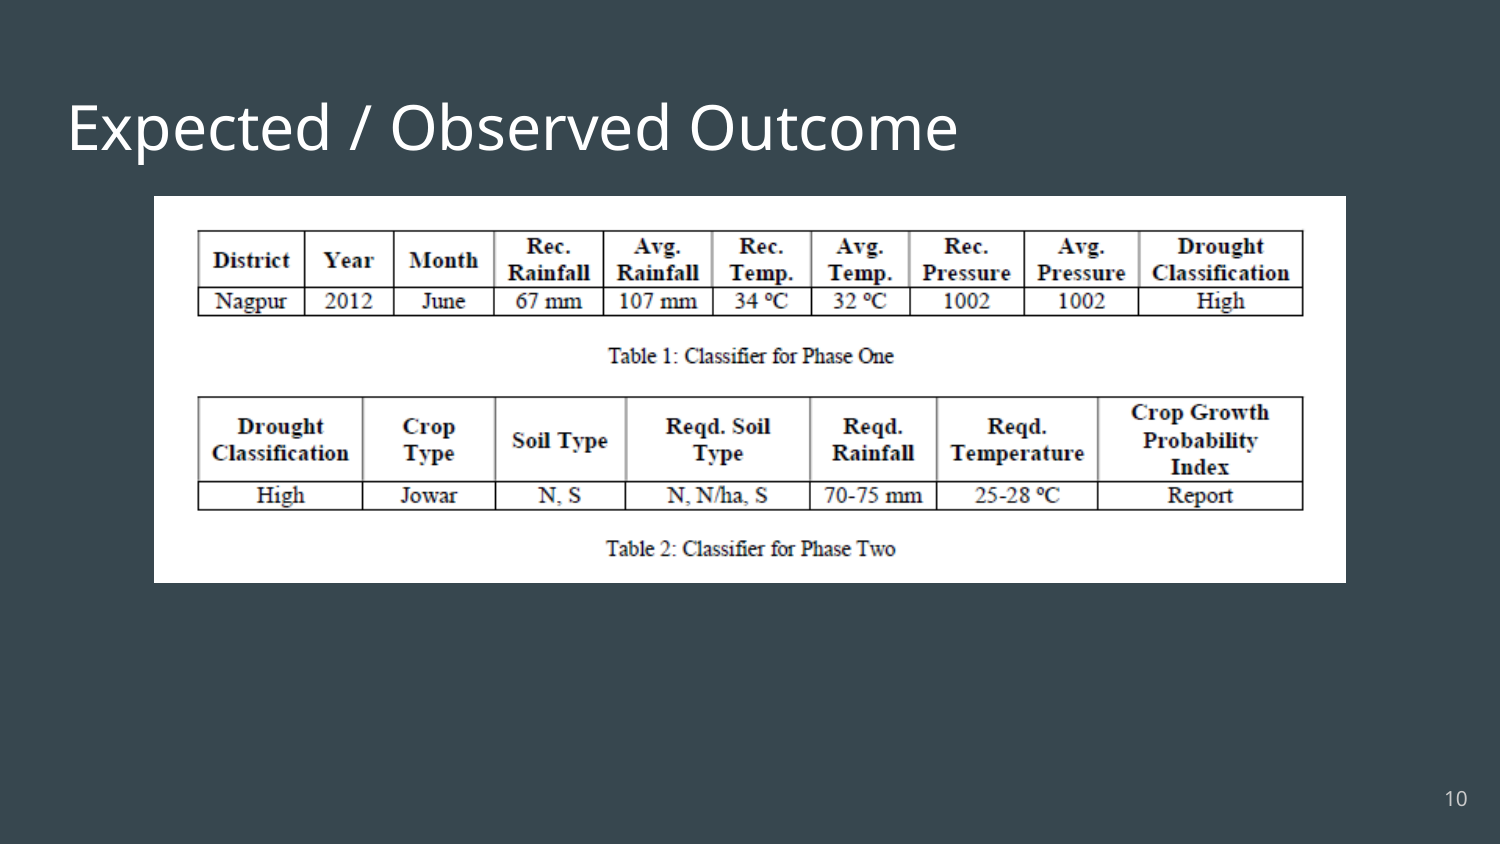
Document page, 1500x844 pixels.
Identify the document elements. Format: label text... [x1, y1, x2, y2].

title Expected / Observed Outcome [51, 72, 1449, 167]
picture [154, 196, 1346, 583]
slide_number ‹#› [1392, 767, 1483, 833]
